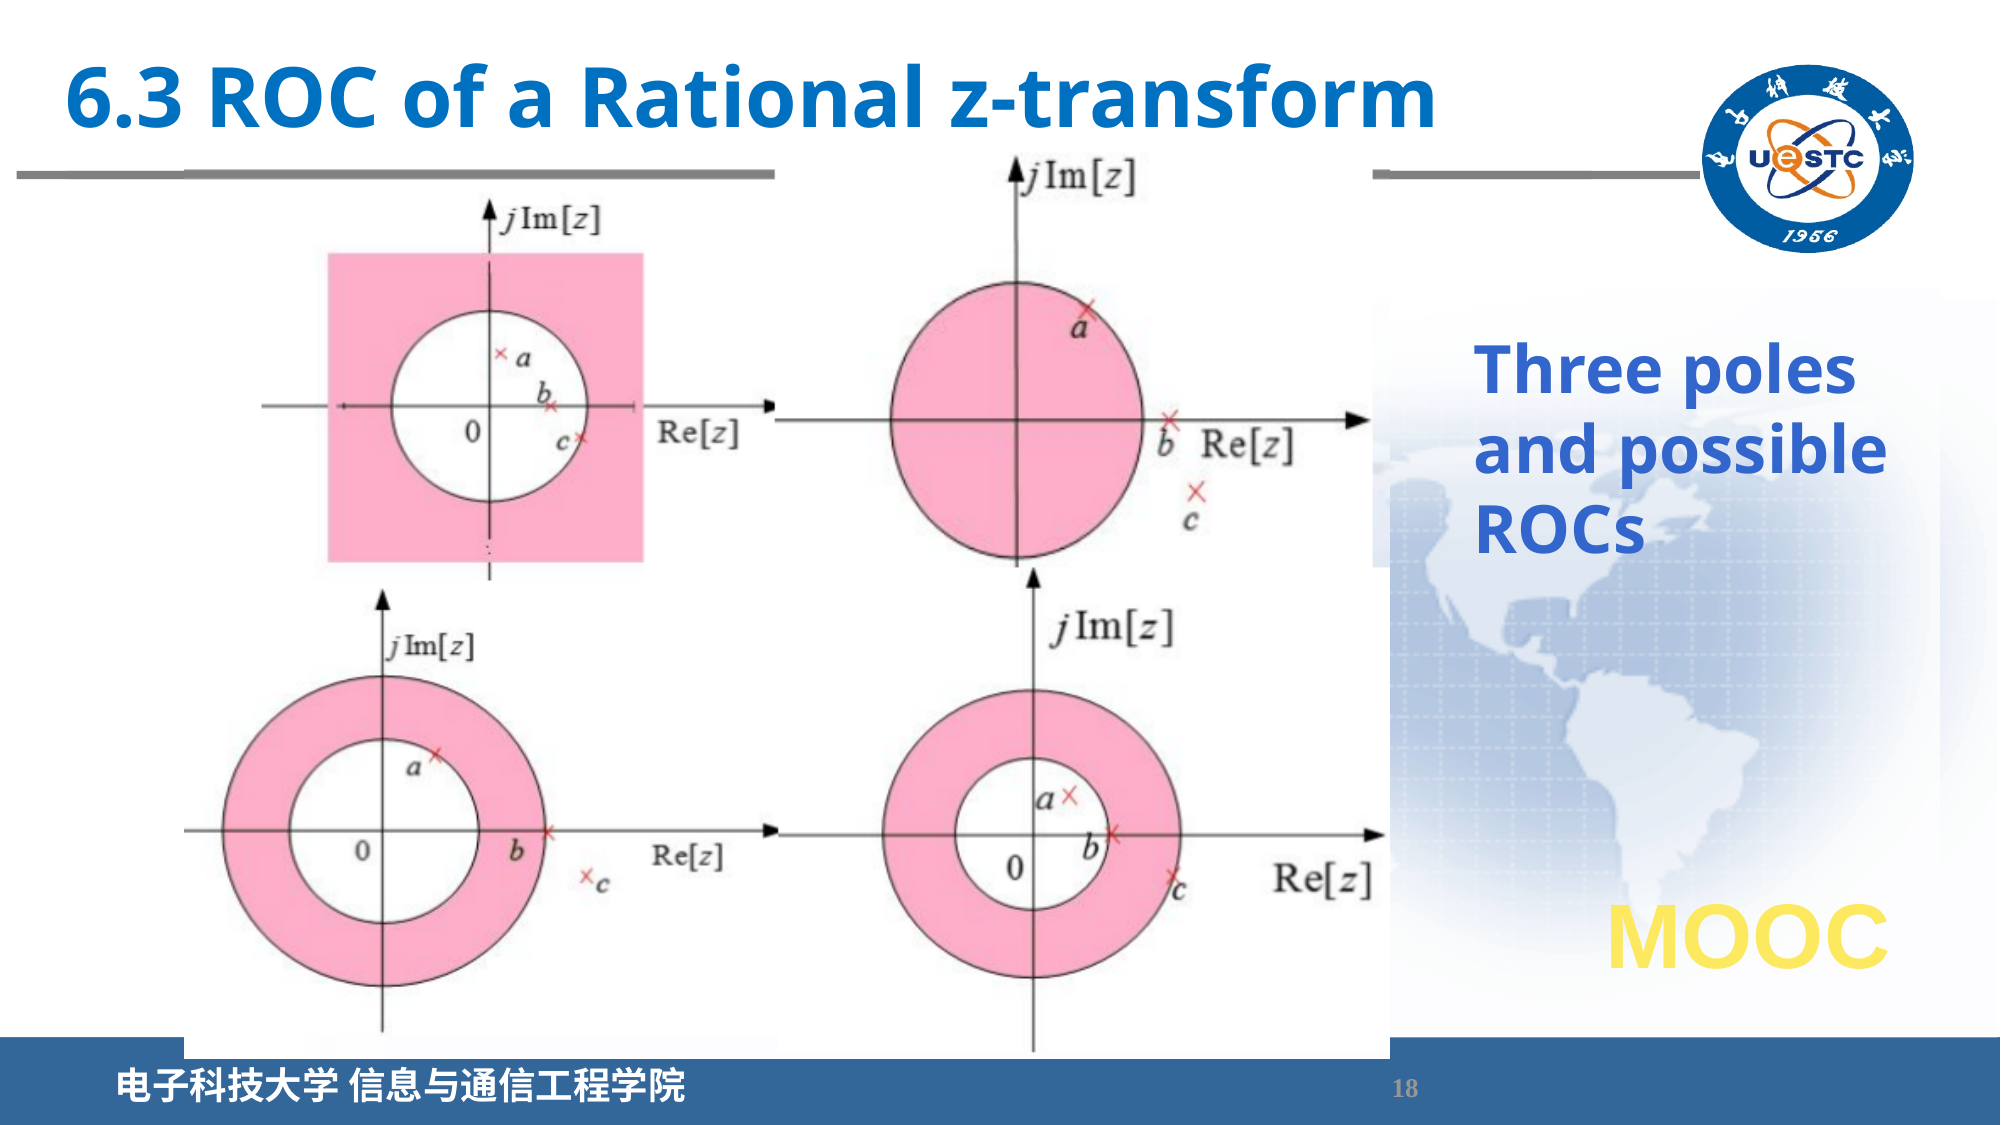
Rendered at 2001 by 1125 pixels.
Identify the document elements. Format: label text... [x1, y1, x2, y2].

picture [1679, 56, 1968, 262]
picture [184, 136, 1997, 1059]
text_box Three poles and possible ROCs [1459, 319, 1945, 575]
text_box MOOC [1590, 869, 1906, 995]
title 6.3 ROC of a Rational z-transform [50, 0, 1850, 188]
